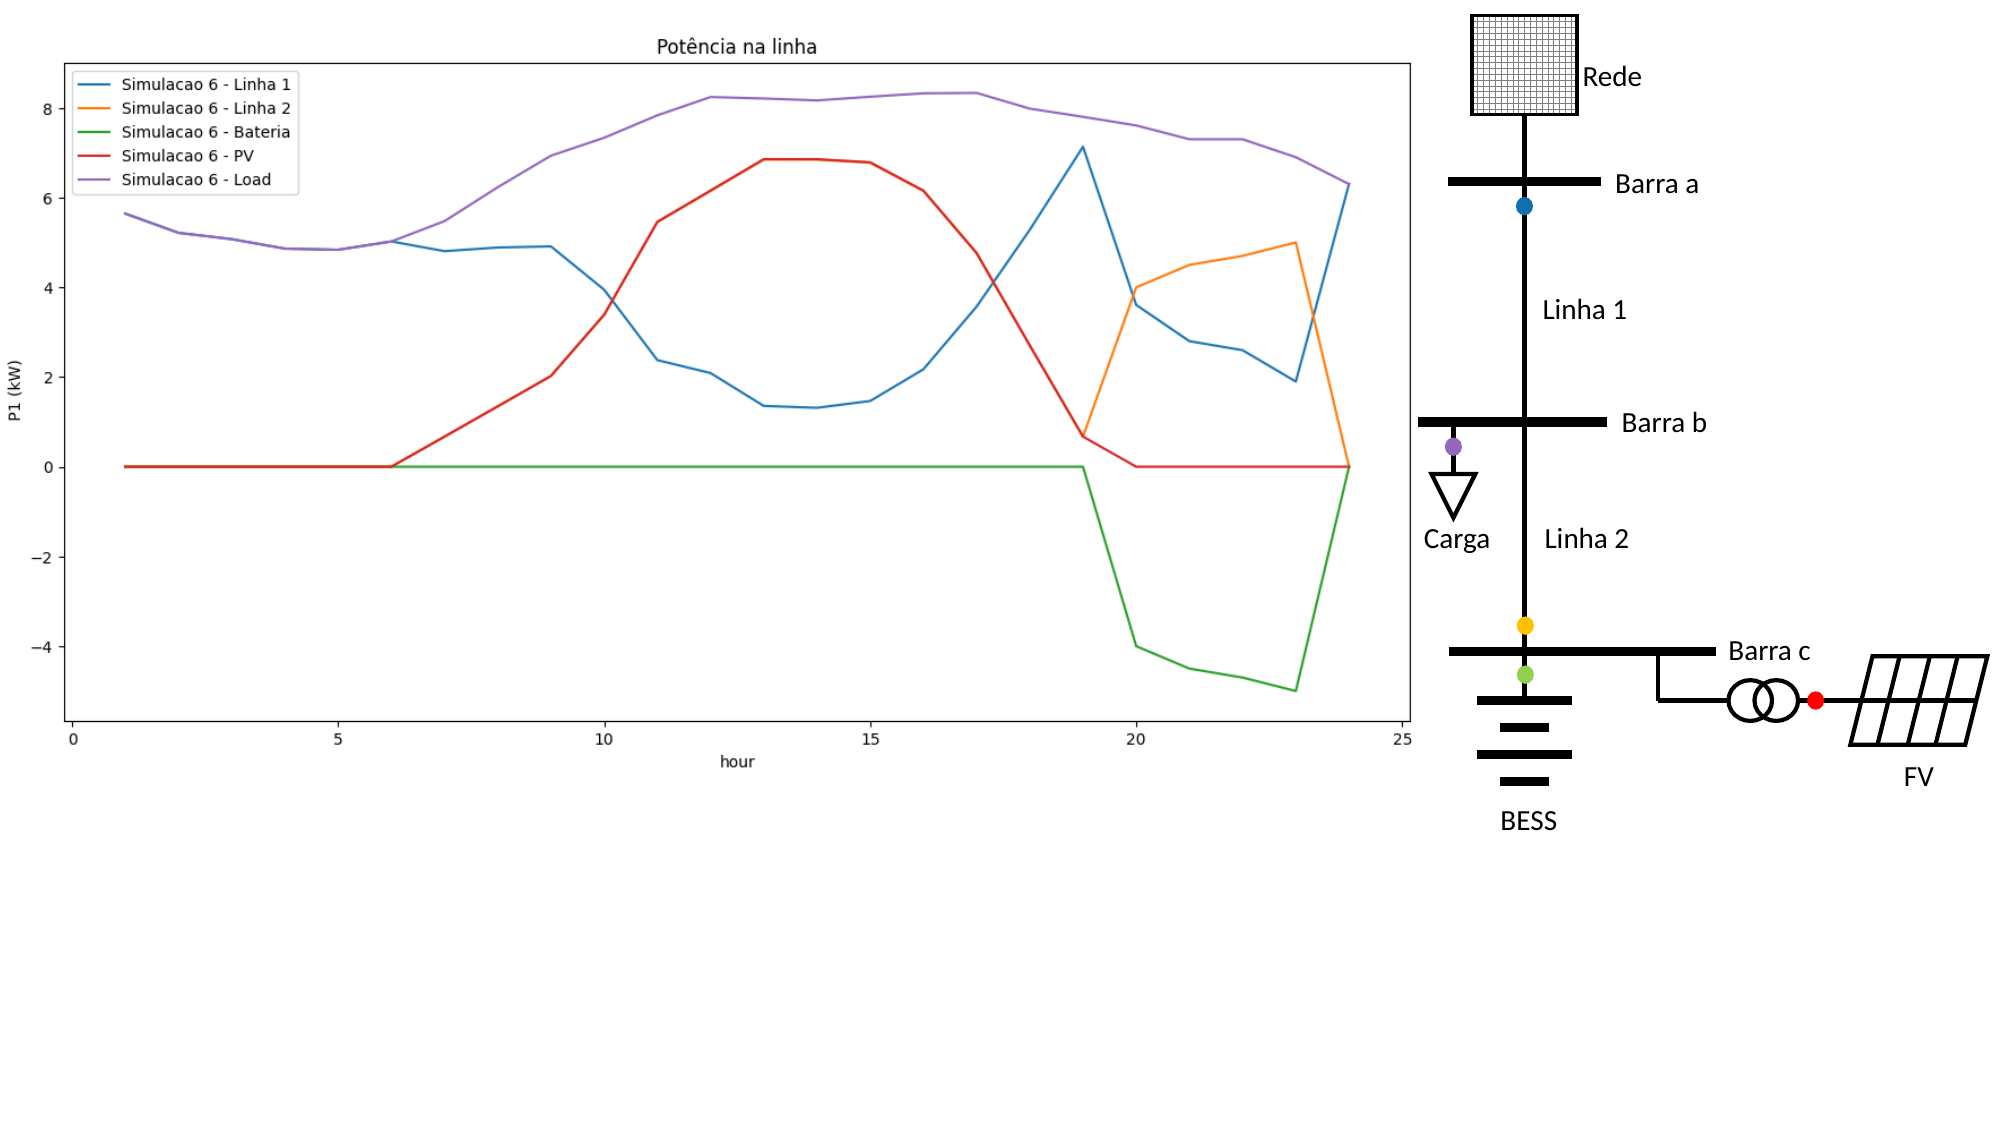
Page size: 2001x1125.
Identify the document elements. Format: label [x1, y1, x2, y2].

text_box [1417, 15, 1988, 835]
picture [3, 32, 1417, 773]
